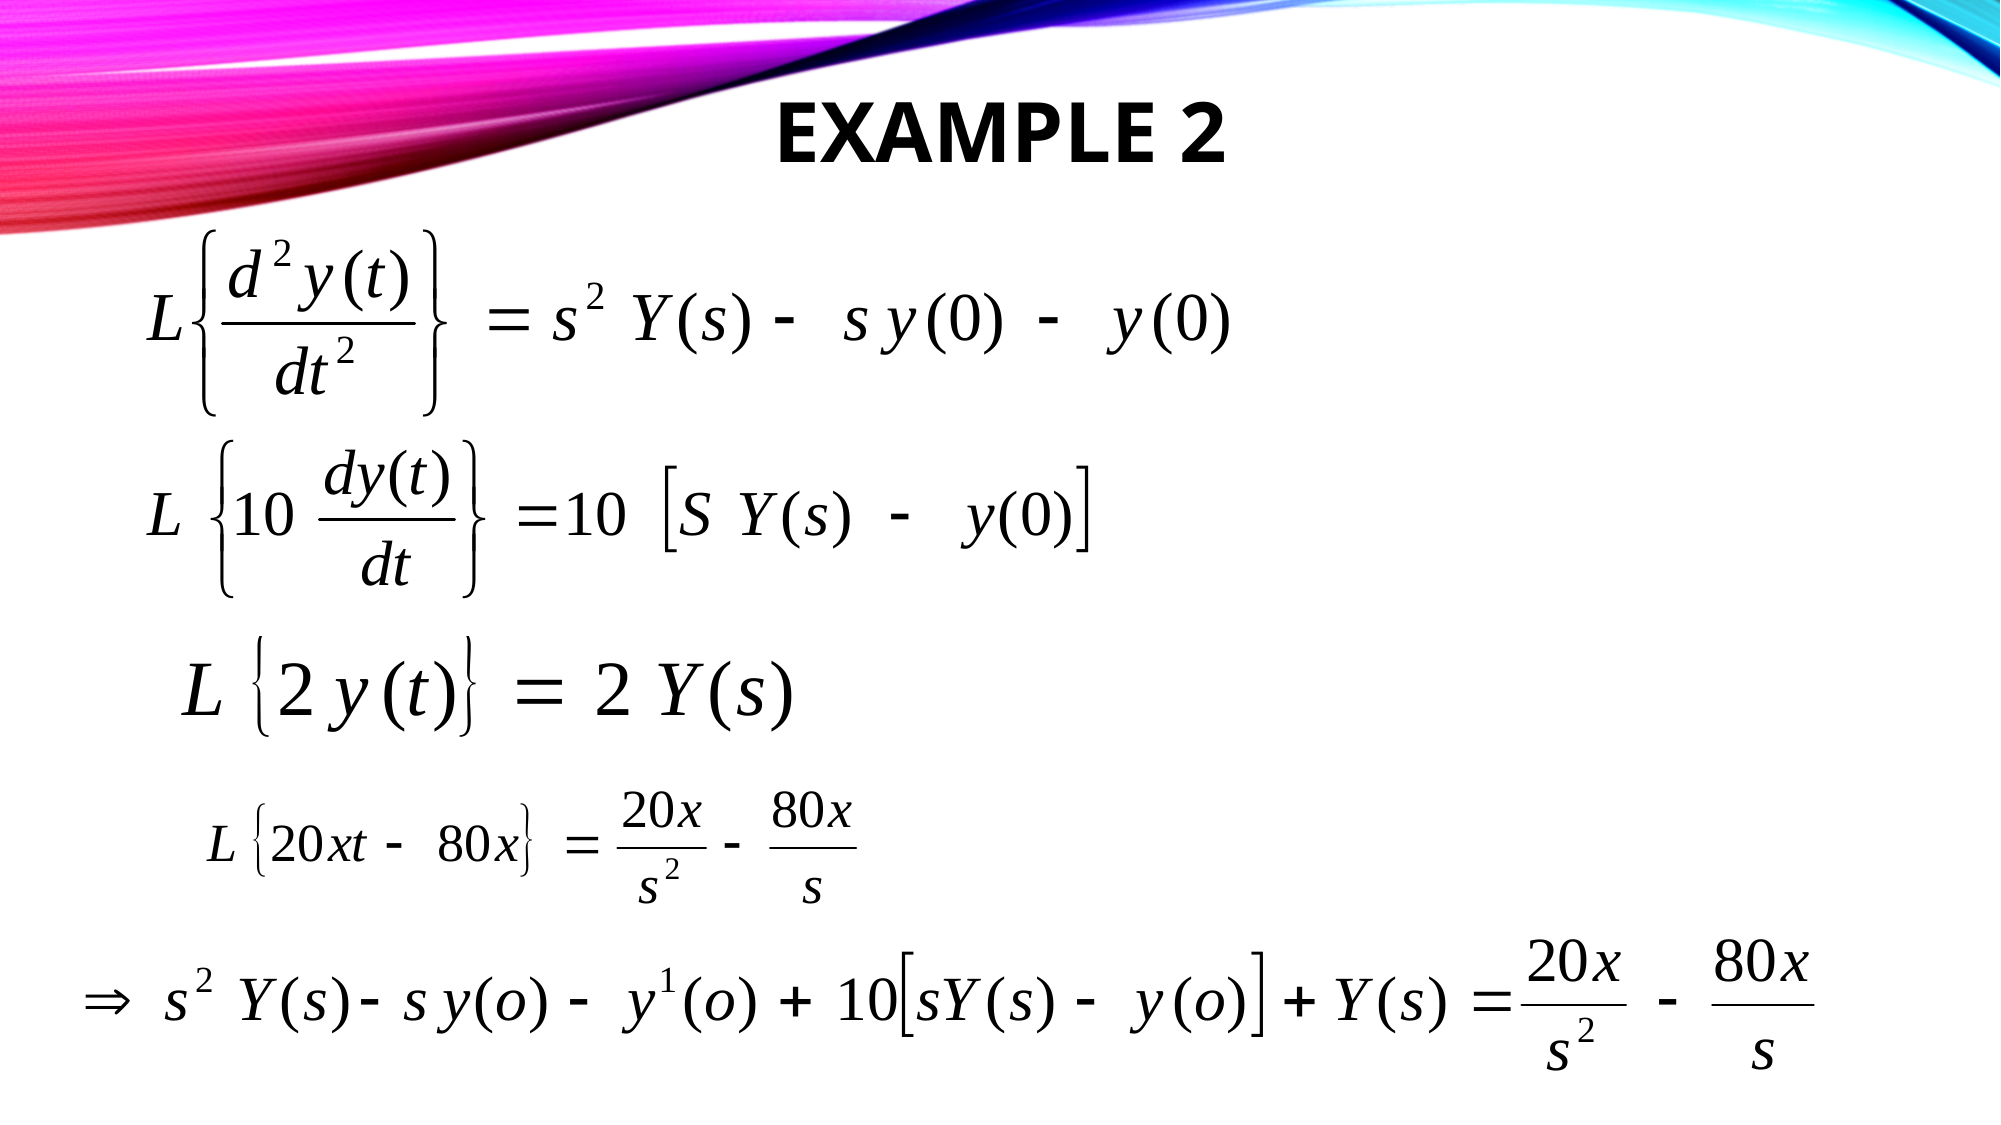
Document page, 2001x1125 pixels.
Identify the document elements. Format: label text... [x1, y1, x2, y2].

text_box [110, 214, 1242, 433]
title Example 2 [135, 36, 1888, 235]
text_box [197, 776, 867, 916]
picture [1890, 0, 2000, 75]
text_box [74, 920, 1826, 1084]
picture [1910, 0, 2000, 45]
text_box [134, 428, 1099, 611]
picture [0, 0, 2000, 237]
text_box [168, 636, 806, 749]
